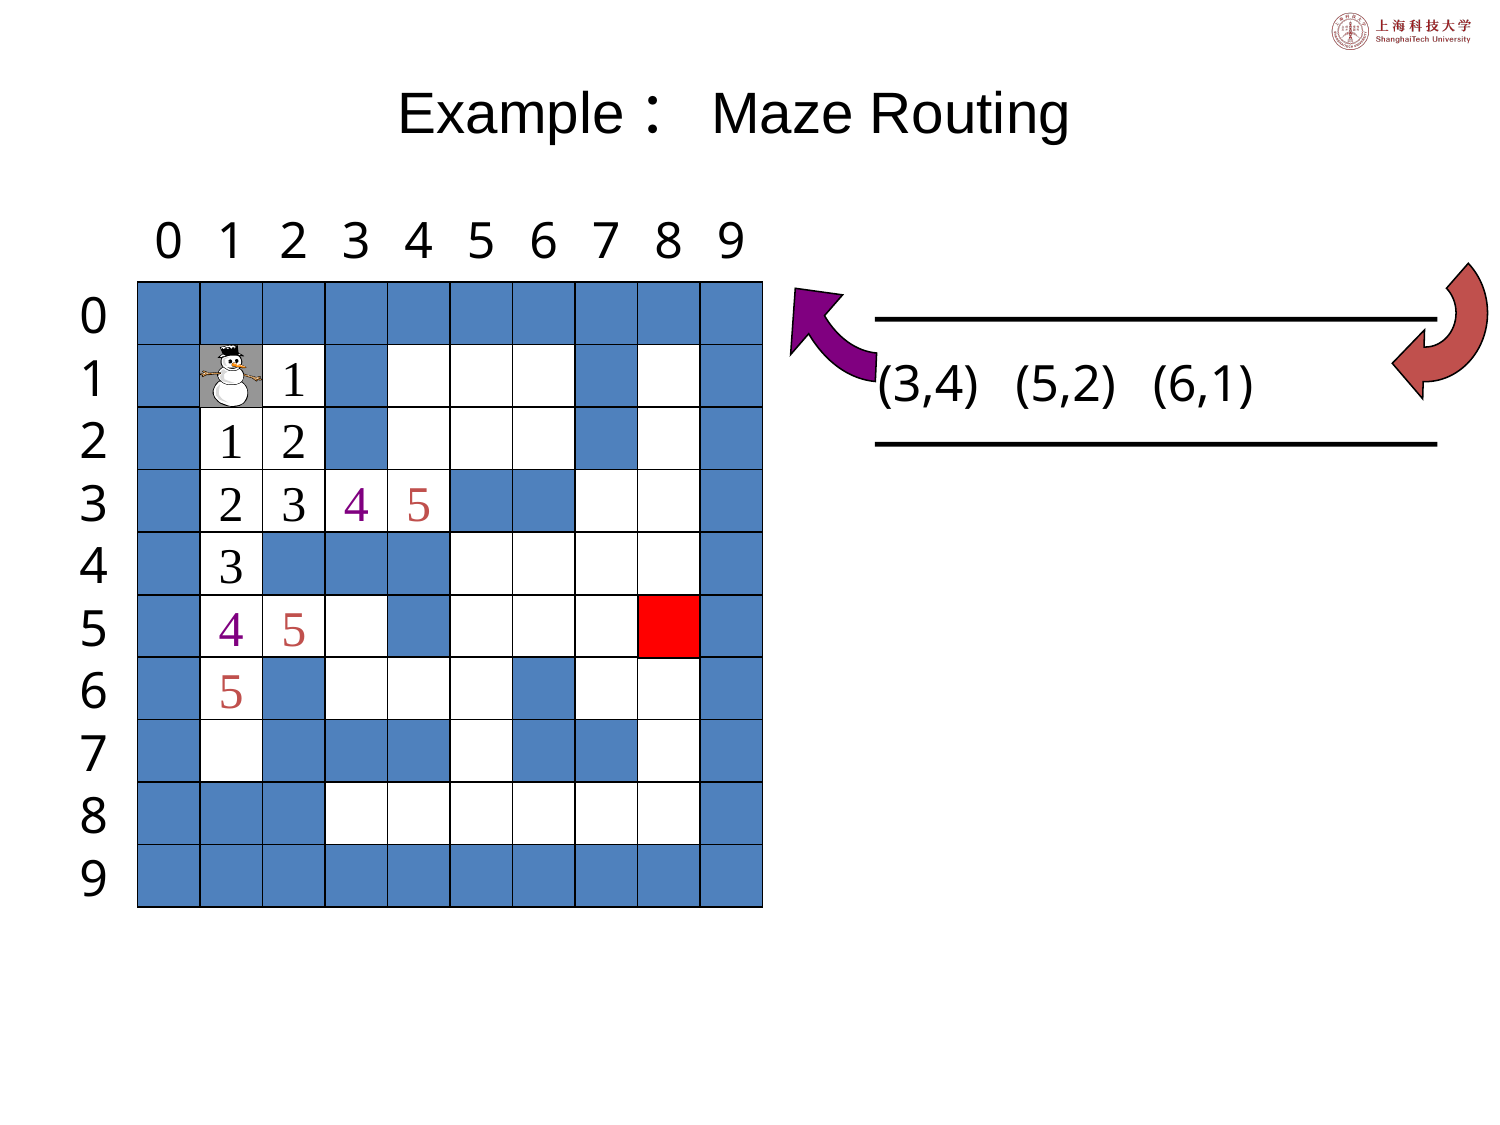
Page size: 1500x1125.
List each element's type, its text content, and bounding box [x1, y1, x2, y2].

text_box [263, 282, 324, 345]
text_box 8 [62, 783, 125, 844]
text_box [574, 657, 637, 719]
text_box 4 [324, 469, 387, 532]
text_box [637, 282, 700, 345]
text_box 5 [200, 657, 262, 719]
text_box [200, 719, 262, 782]
text_box 2 [262, 207, 324, 270]
text_box 3 [324, 207, 387, 270]
text_box [790, 288, 877, 382]
text_box 4 [200, 594, 262, 657]
text_box [512, 282, 574, 345]
text_box 3 [62, 469, 125, 532]
text_box 9 [62, 844, 125, 908]
text_box [449, 719, 512, 782]
text_box 2 [62, 407, 125, 469]
text_box [638, 595, 699, 658]
text_box 5 [262, 594, 324, 657]
text_box [699, 594, 763, 657]
text_box [324, 657, 387, 719]
text_box [512, 657, 574, 719]
text_box [574, 532, 637, 594]
text_box [700, 844, 763, 908]
text_box [512, 407, 574, 469]
text_box [699, 407, 763, 469]
text_box [263, 844, 324, 908]
text_box [137, 594, 200, 657]
text_box 7 [62, 719, 125, 783]
text_box [637, 345, 699, 407]
picture [1327, 0, 1478, 109]
text_box [387, 345, 449, 407]
text_box [449, 345, 512, 407]
text_box [699, 469, 763, 532]
text_box [449, 282, 512, 345]
text_box [449, 594, 512, 657]
text_box [699, 719, 763, 782]
text_box [200, 782, 262, 844]
text_box [637, 407, 699, 469]
text_box [137, 345, 197, 407]
text_box [574, 469, 637, 532]
text_box [637, 657, 699, 719]
text_box [449, 844, 512, 908]
text_box 0 [137, 207, 200, 270]
text_box (6,1) [1149, 344, 1288, 419]
text_box [574, 782, 638, 844]
text_box 8 [638, 207, 699, 270]
text_box [574, 594, 637, 657]
text_box [387, 594, 449, 657]
text_box [387, 782, 449, 844]
text_box [574, 844, 637, 908]
text_box [637, 844, 700, 908]
text_box [137, 282, 199, 345]
text_box [1392, 263, 1488, 399]
text_box [137, 657, 200, 719]
text_box 4 [62, 532, 125, 594]
text_box [387, 282, 449, 345]
text_box [512, 469, 574, 532]
text_box 4 [387, 207, 449, 270]
text_box [449, 469, 512, 532]
text_box [387, 657, 449, 719]
text_box [262, 532, 324, 594]
text_box 1 [263, 345, 324, 407]
text_box 9 [699, 207, 763, 270]
text_box [449, 532, 512, 594]
text_box [637, 469, 699, 532]
text_box [262, 782, 324, 844]
text_box [137, 719, 200, 782]
text_box [324, 594, 387, 657]
text_box [512, 345, 574, 407]
text_box 5 [387, 469, 449, 532]
text_box 1 [62, 345, 125, 407]
text_box [199, 282, 263, 344]
text_box [387, 532, 449, 594]
text_box [262, 657, 324, 719]
text_box 5 [62, 594, 125, 657]
text_box [324, 782, 387, 844]
text_box [512, 782, 574, 844]
text_box [699, 657, 763, 719]
text_box 6 [512, 207, 574, 270]
text_box 3 [200, 532, 262, 594]
text_box [699, 532, 763, 594]
text_box [512, 844, 574, 908]
text_box [387, 407, 449, 469]
text_box 1 [200, 414, 262, 469]
text_box [137, 407, 200, 469]
text_box 6 [62, 657, 125, 719]
text_box [387, 719, 449, 782]
text_box [449, 657, 512, 719]
text_box [512, 532, 574, 594]
text_box [137, 469, 200, 532]
text_box 7 [574, 207, 638, 270]
text_box 0 [62, 282, 125, 345]
picture [199, 344, 263, 408]
text_box [699, 345, 763, 407]
text_box [574, 345, 637, 407]
text_box [137, 844, 199, 908]
text_box [387, 844, 449, 908]
text_box [574, 282, 637, 345]
text_box [324, 844, 387, 908]
text_box 3 [262, 469, 324, 532]
text_box [512, 594, 574, 657]
text_box (3,4) [874, 344, 1012, 419]
text_box [324, 407, 387, 469]
text_box 5 [449, 207, 512, 270]
text_box Example：Maze Routing [59, 16, 1410, 204]
text_box [574, 407, 637, 469]
text_box 2 [200, 469, 262, 532]
text_box [137, 532, 200, 594]
text_box [324, 345, 387, 407]
text_box [637, 532, 699, 594]
text_box [574, 719, 637, 782]
text_box [449, 782, 512, 844]
text_box 2 [262, 407, 324, 469]
text_box [199, 844, 263, 908]
text_box (5,2) [1012, 344, 1149, 419]
text_box [449, 407, 512, 469]
text_box [699, 782, 763, 844]
text_box [324, 532, 387, 594]
text_box [324, 719, 387, 782]
text_box [637, 719, 699, 783]
text_box [137, 782, 200, 844]
text_box [512, 719, 574, 782]
text_box [700, 282, 763, 345]
text_box [324, 282, 387, 345]
text_box 1 [200, 207, 262, 270]
text_box [262, 719, 324, 782]
